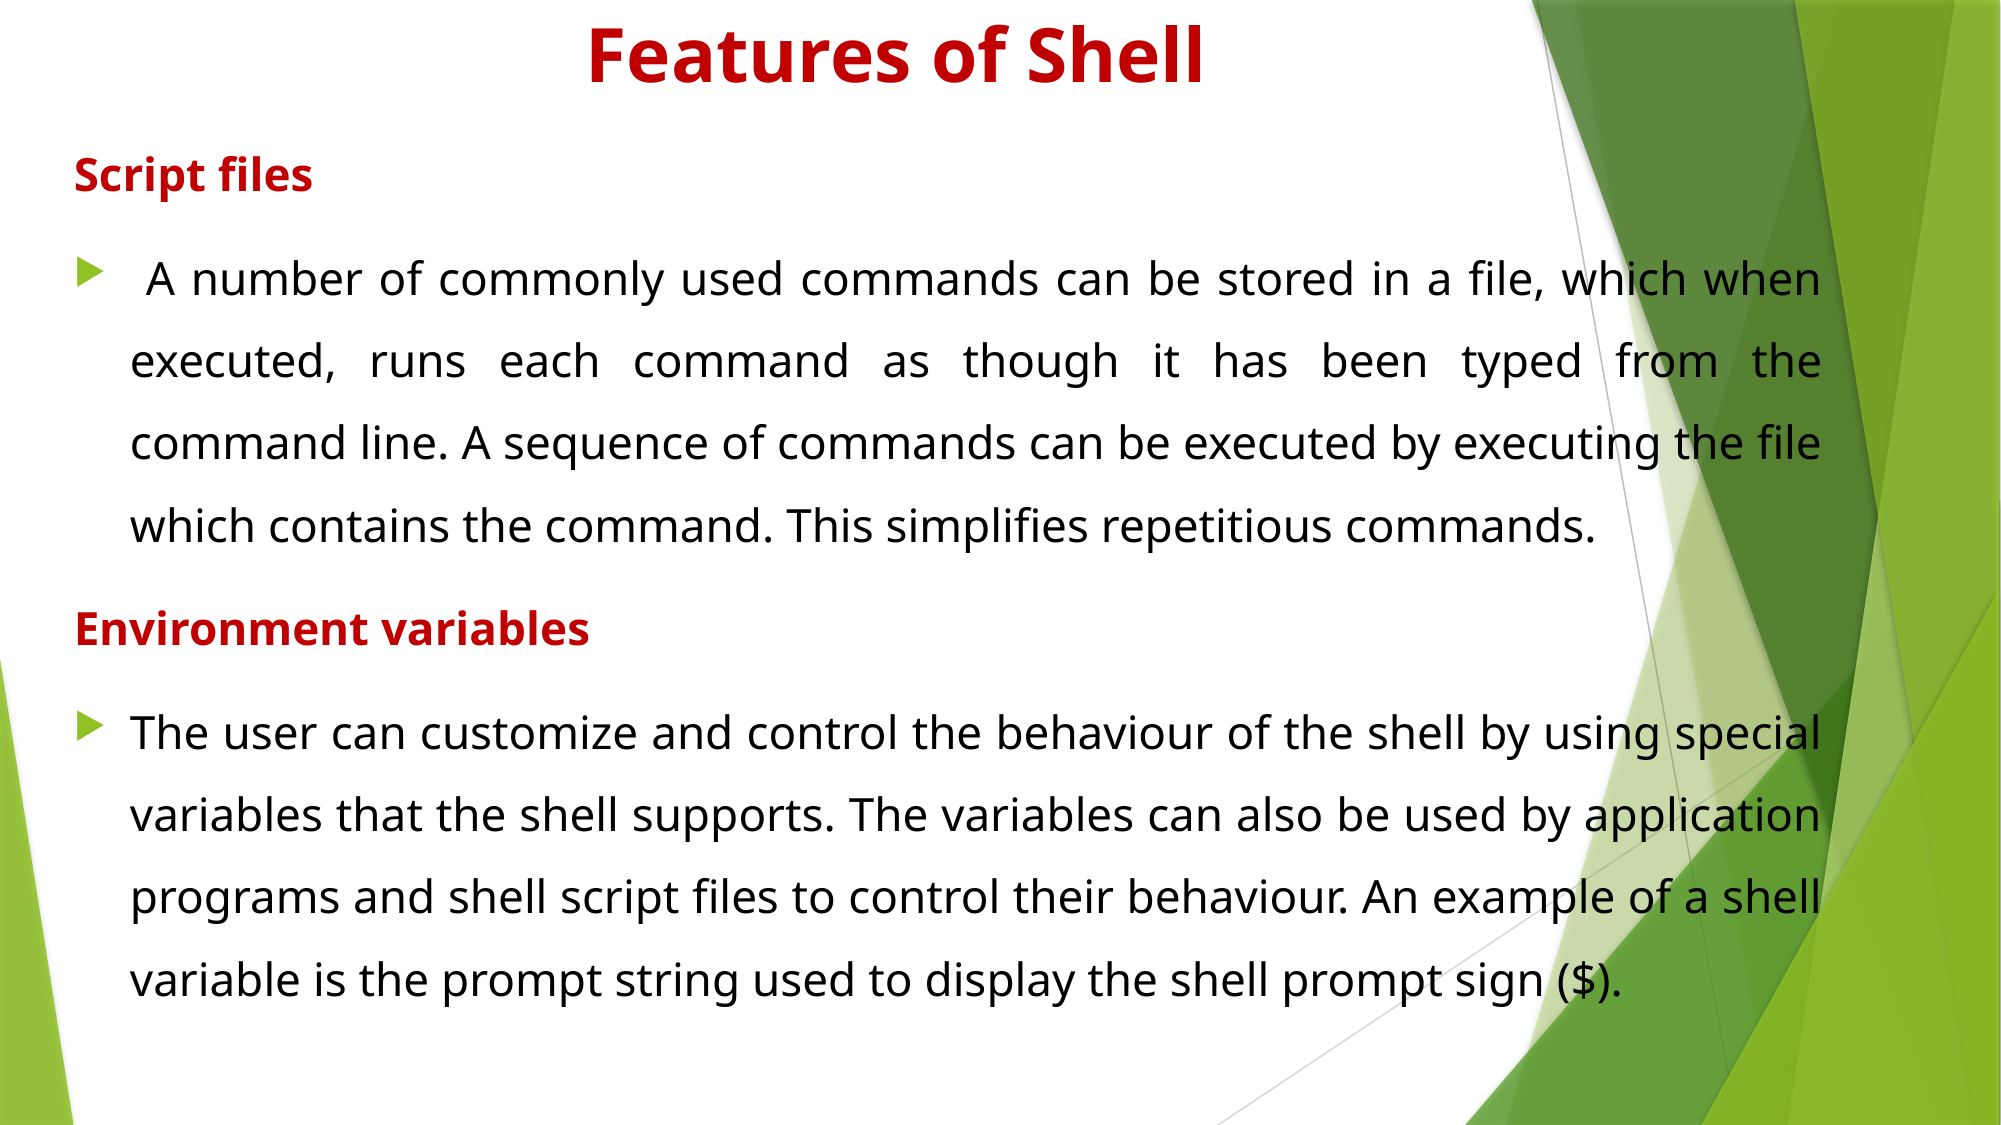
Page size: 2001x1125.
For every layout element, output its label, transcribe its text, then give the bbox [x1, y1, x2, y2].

title Features of Shell [570, 0, 1234, 108]
list Script files A number of commonly used commands can be stored in a file, which when executed, runs each command as though it has been typed from the command line. A sequence of commands can be executed by executing the file which contains the command. This simplifies repetitious commands. Environment variables The user can customize and control the behaviour of the shell by using special variables that the shell supports. The variables can also be used by application programs and shell script files to control their behaviour. An example of a shell variable is the prompt string used to display the shell prompt sign ($). [58, 111, 1839, 748]
